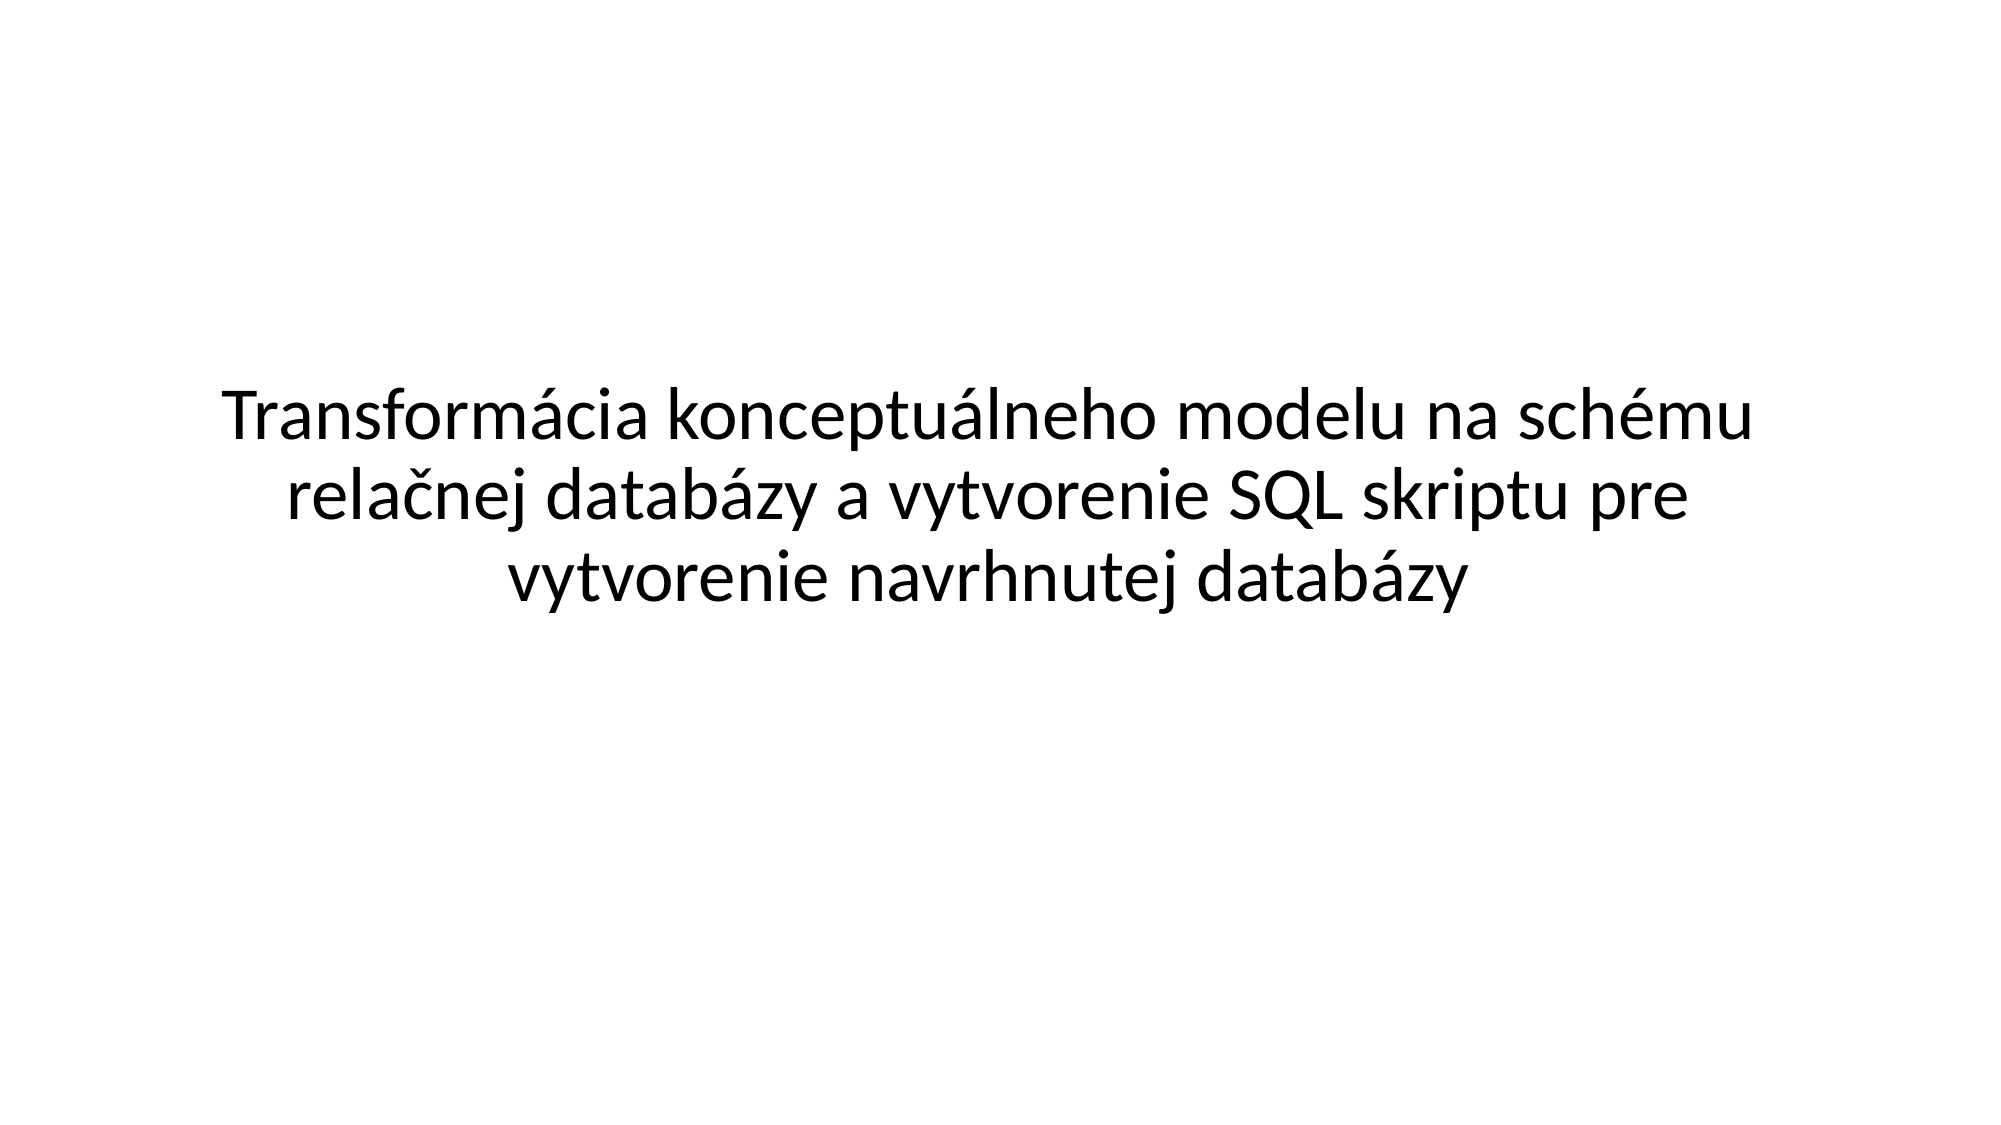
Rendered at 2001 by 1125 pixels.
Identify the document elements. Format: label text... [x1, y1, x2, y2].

list Transformácia konceptuálneho modelu na schému relačnej databázy a vytvorenie SQL skriptu pre vytvorenie navrhnutej databázy [126, 366, 1852, 1081]
